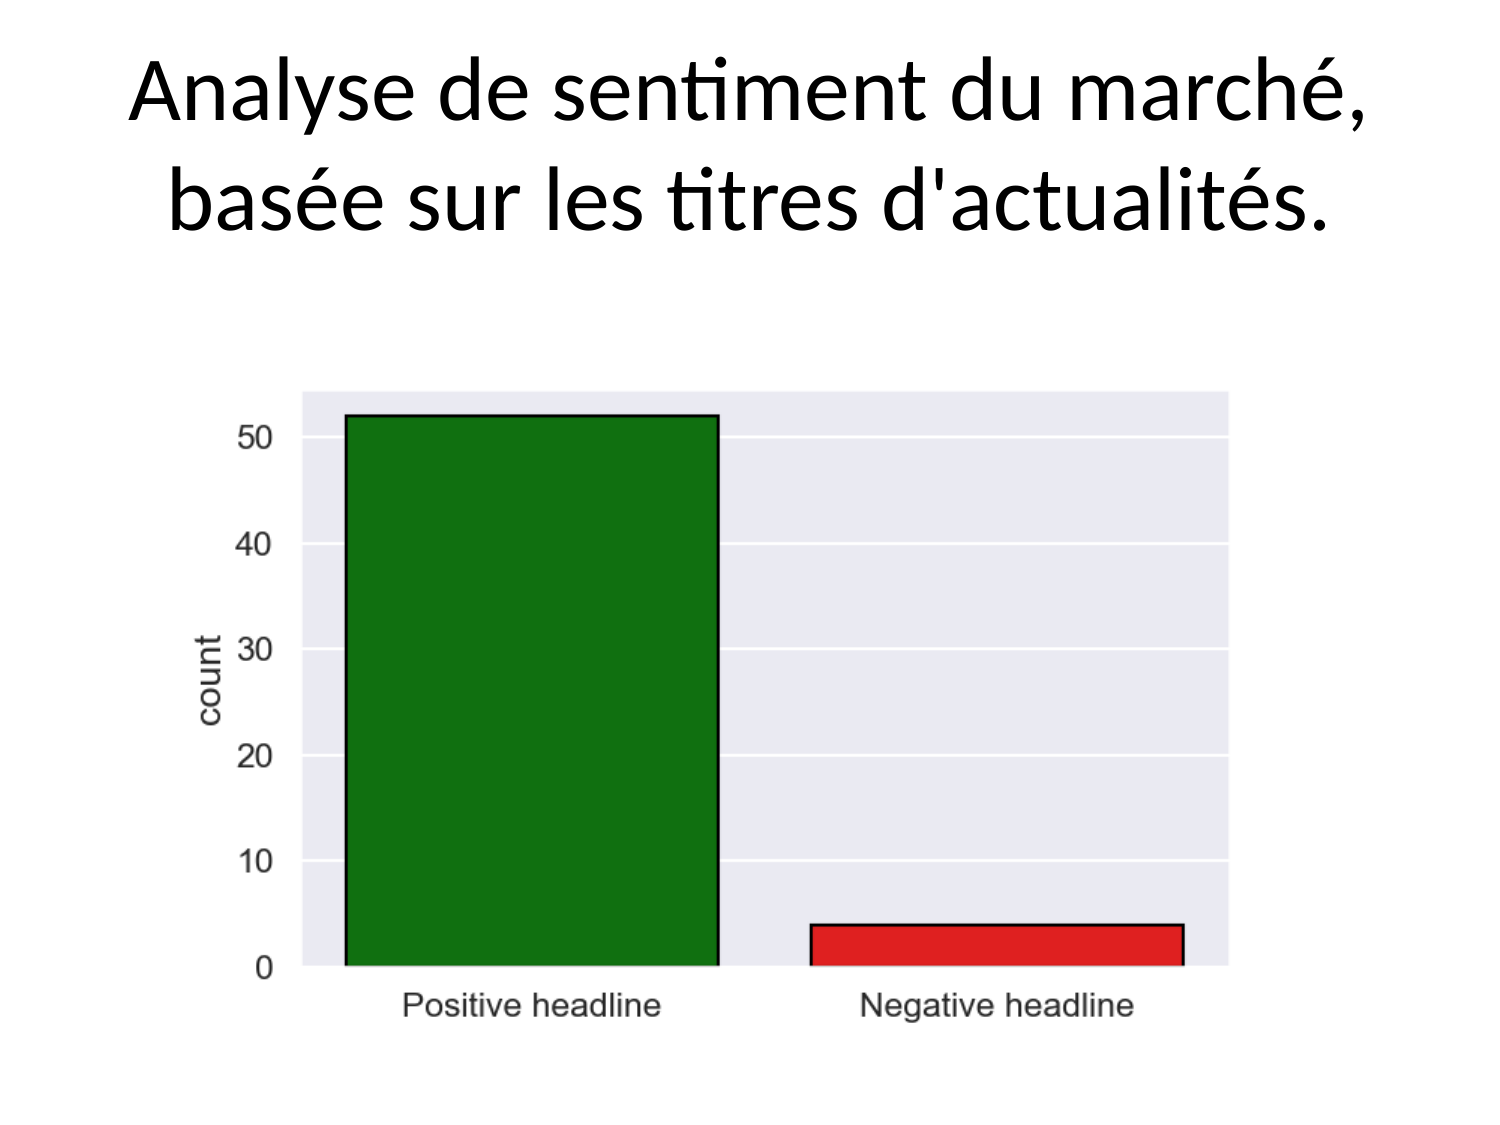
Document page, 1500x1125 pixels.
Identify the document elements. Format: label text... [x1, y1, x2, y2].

picture [149, 299, 1351, 1051]
title Analyse de sentiment du marché, basée sur les titres d'actualités. [75, 45, 1425, 233]
